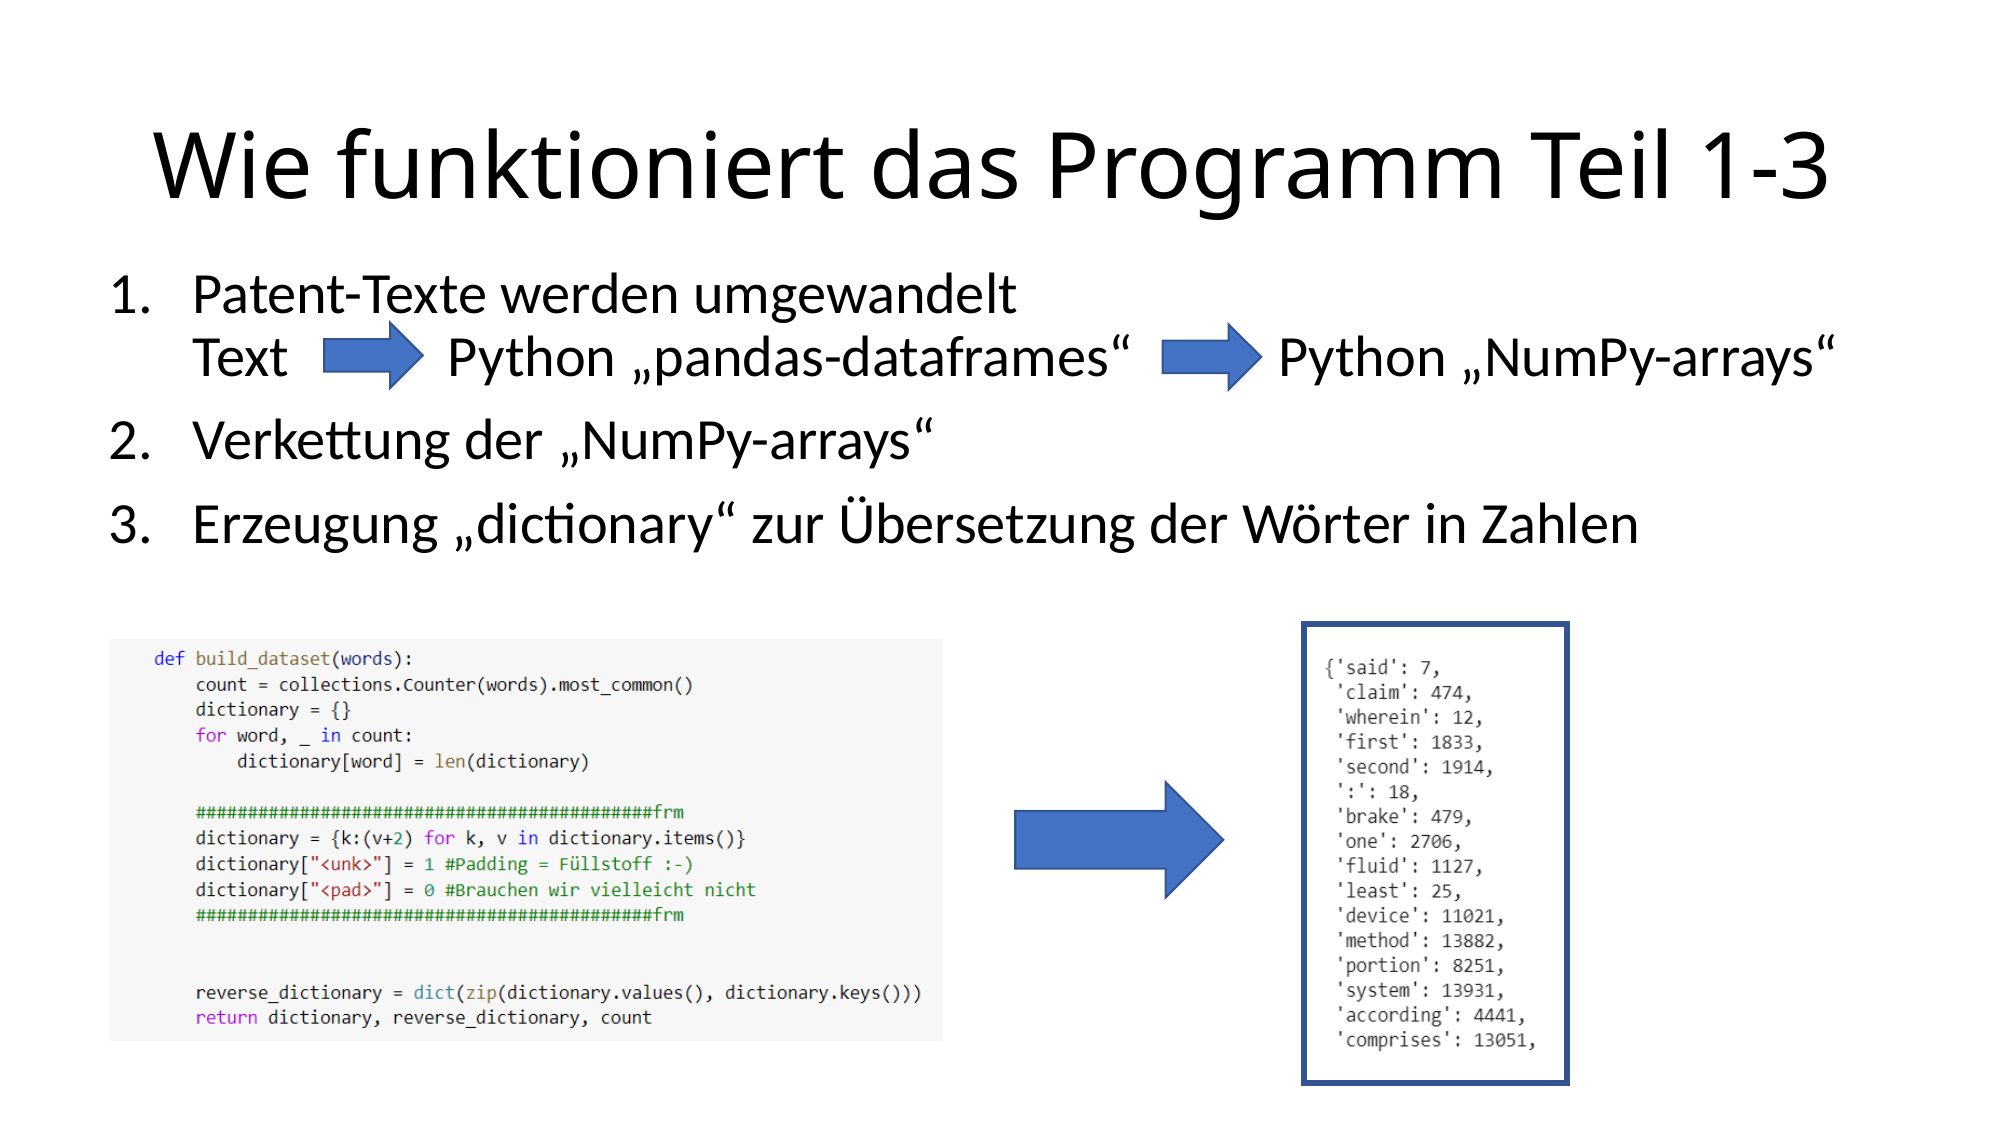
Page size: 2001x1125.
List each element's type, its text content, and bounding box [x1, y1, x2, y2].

text_box [1161, 321, 1263, 392]
list Patent-Texte werden umgewandelt Text Python „pandas-dataframes“ Python „NumPy-arrays“ Verkettung der „NumPy-arrays“ Erzeugung „dictionary“ zur Übersetzung der Wörter in Zahlen [93, 255, 1913, 596]
picture [110, 639, 943, 1041]
title Wie funktioniert das Programm Teil 1-3 [137, 59, 1863, 255]
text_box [1303, 623, 1568, 1083]
text_box [1014, 779, 1225, 900]
text_box [323, 320, 425, 391]
